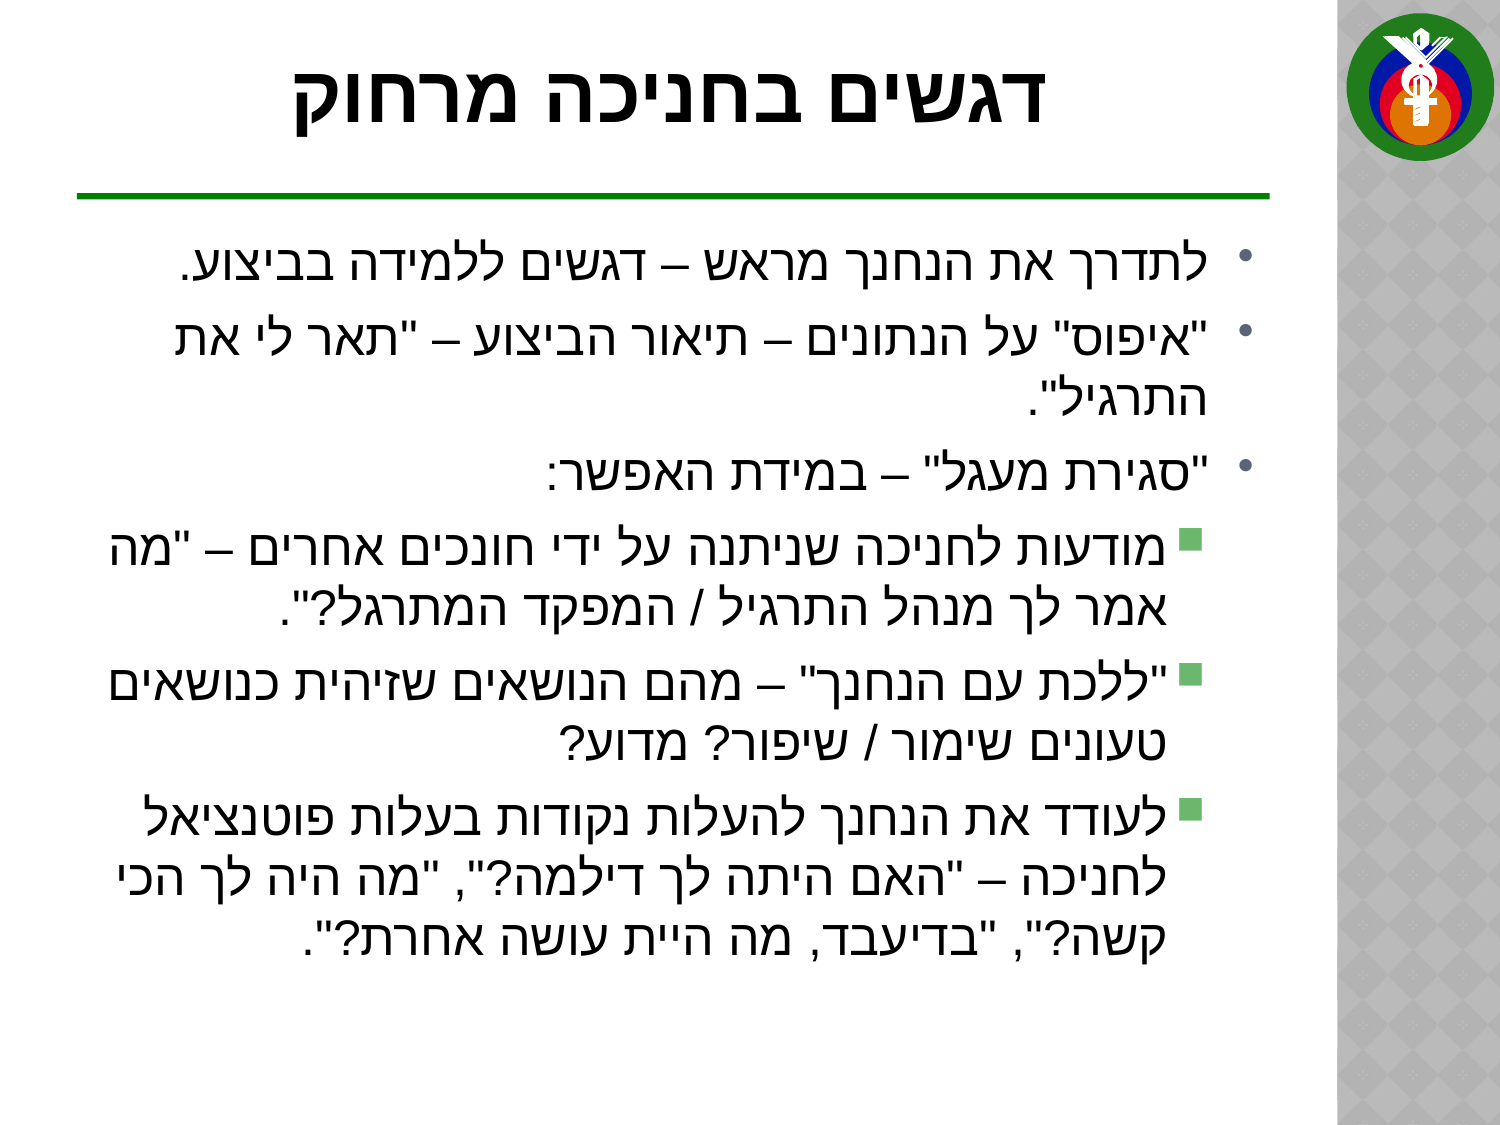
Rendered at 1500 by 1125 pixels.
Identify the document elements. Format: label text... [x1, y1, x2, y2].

list לתדרך את הנחנך מראש – דגשים ללמידה בביצוע. "איפוס" על הנתונים – תיאור הביצוע – "תאר לי את התרגיל". "סגירת מעגל" – במידת האפשר: מודעות לחניכה שניתנה על ידי חונכים אחרים – "מה אמר לך מנהל התרגיל / המפקד המתרגל?". "ללכת עם הנחנך" – מהם הנושאים שזיהית כנושאים טעונים שימור / שיפור? מדוע? לעודד את הנחנך להעלות נקודות בעלות פוטנציאל לחניכה – "האם היתה לך דילמה?", "מה היה לך הכי קשה?", "בדיעבד, מה היית עושה אחרת?". [81, 222, 1270, 1018]
title דגשים בחניכה מרחוק [74, 30, 1263, 152]
